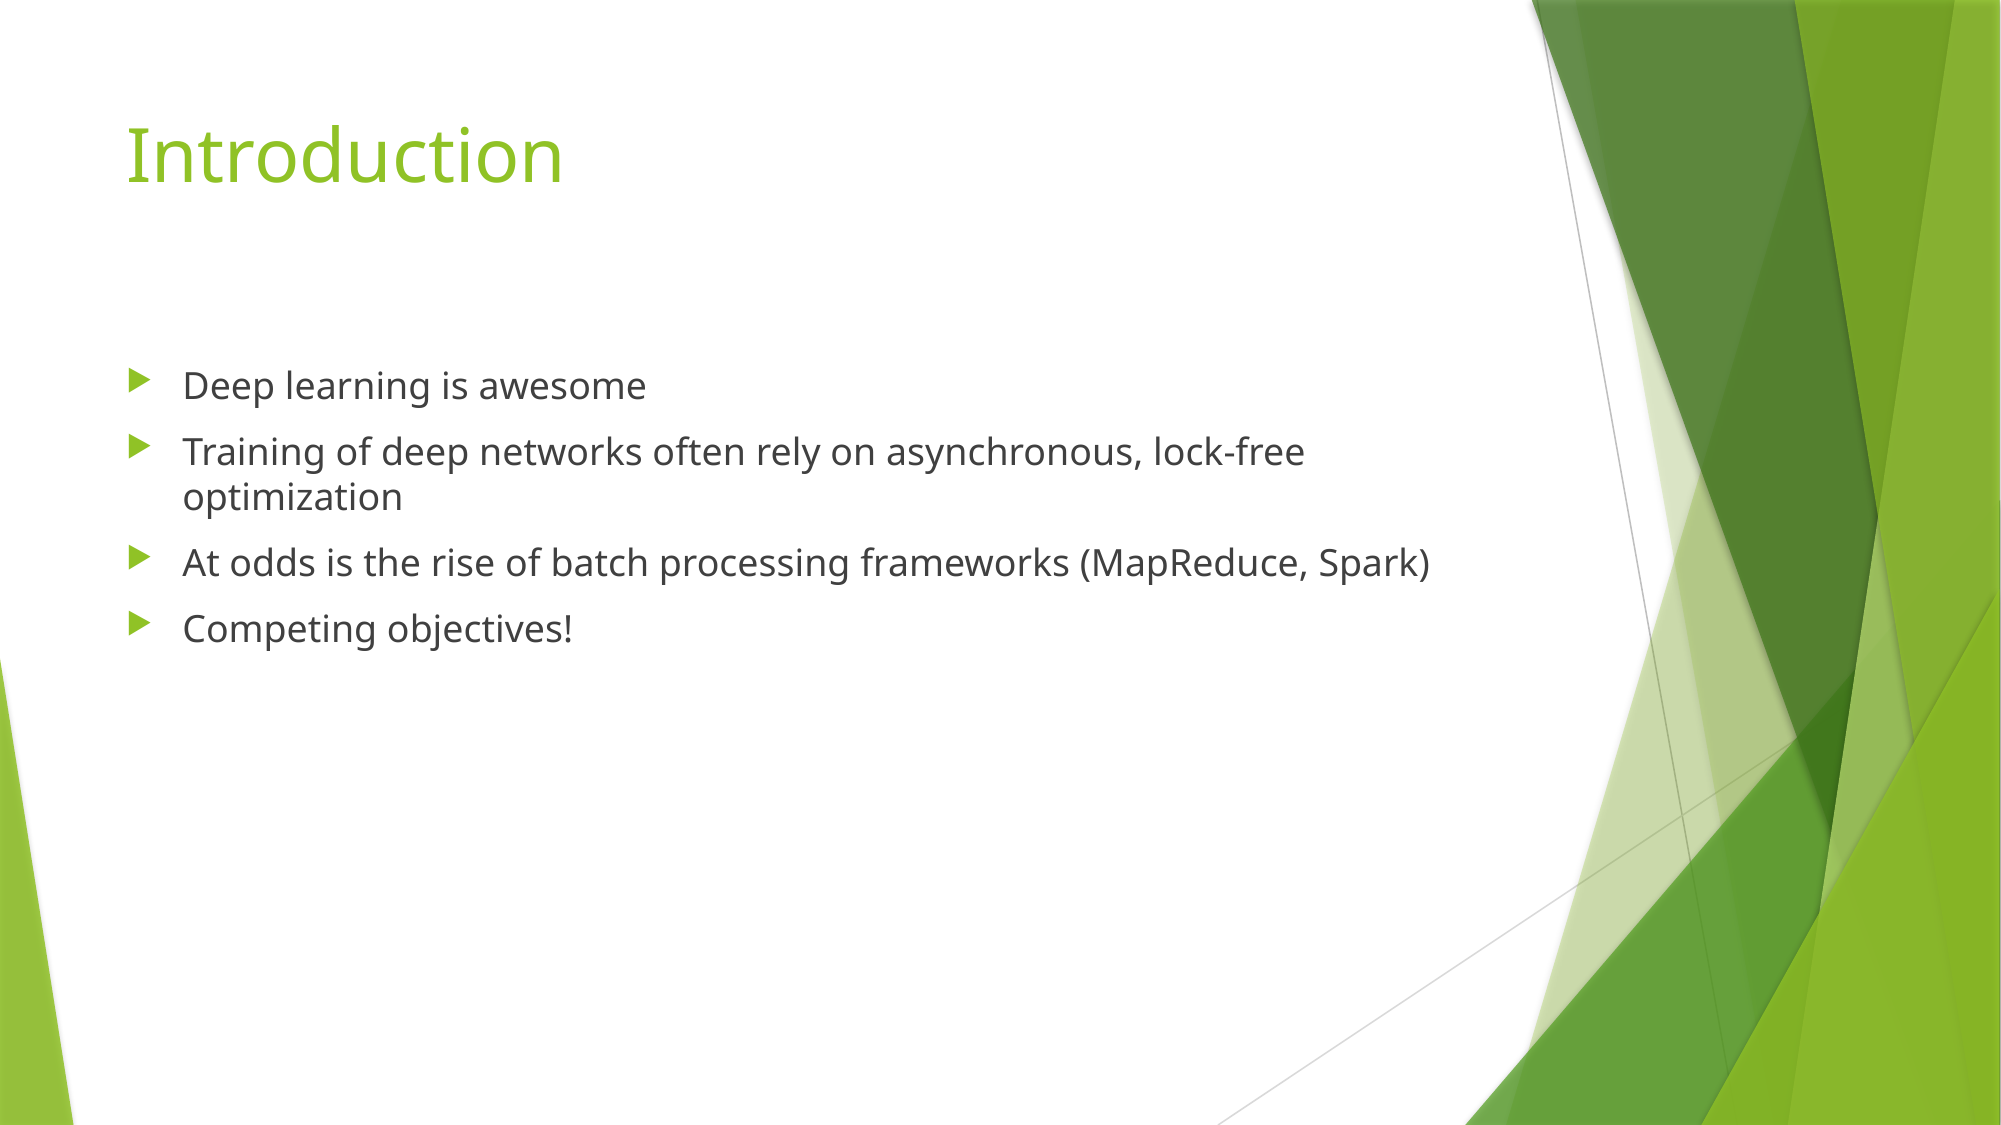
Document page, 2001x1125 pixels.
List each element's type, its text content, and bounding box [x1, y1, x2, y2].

title Introduction [111, 99, 1522, 317]
list Deep learning is awesome Training of deep networks often rely on asynchronous, lock-free optimization At odds is the rise of batch processing frameworks (MapReduce, Spark) Competing objectives! [111, 354, 1522, 992]
